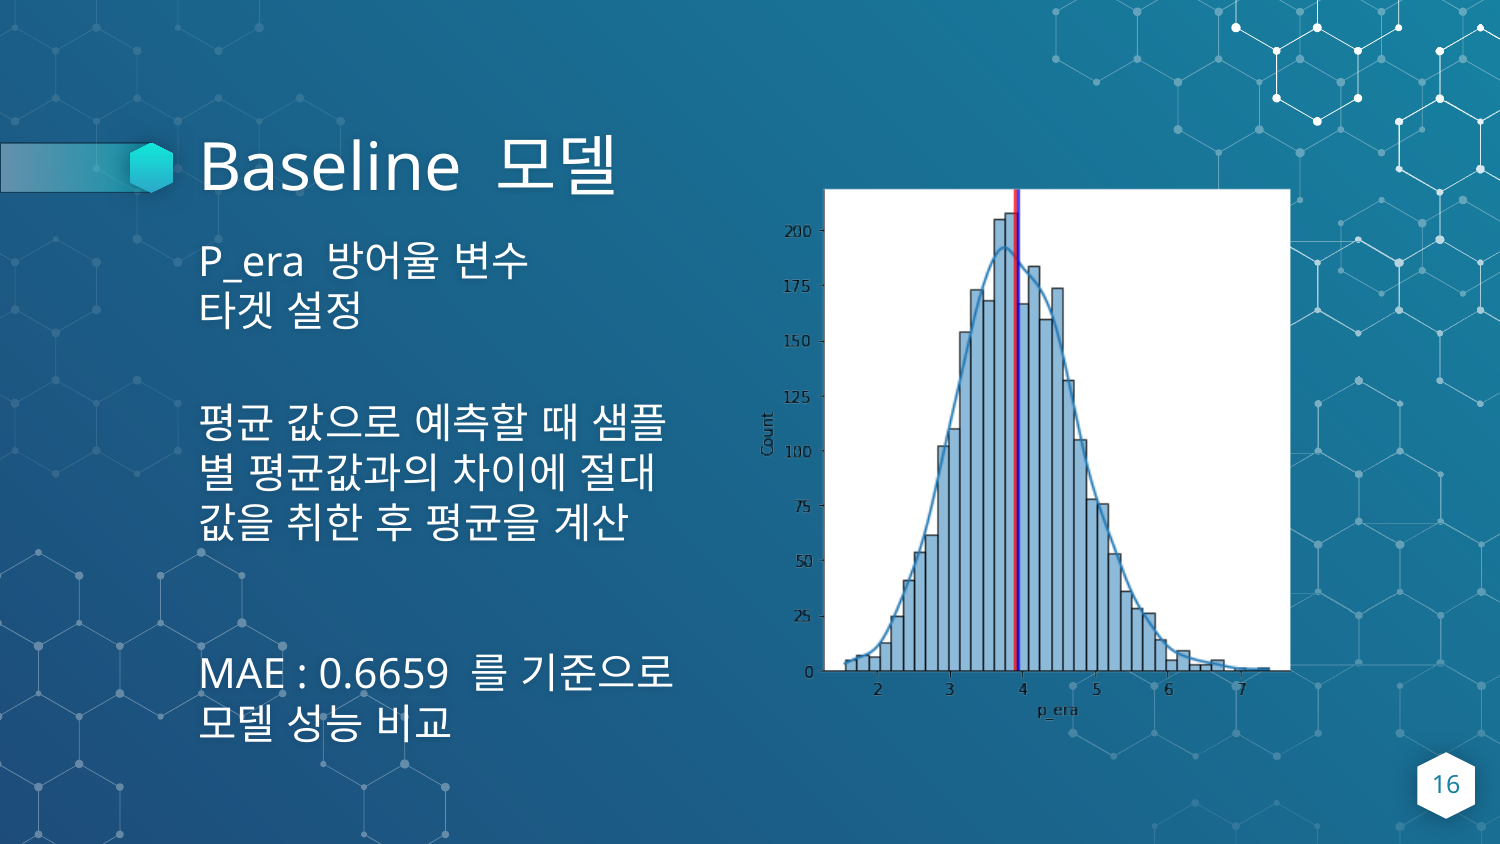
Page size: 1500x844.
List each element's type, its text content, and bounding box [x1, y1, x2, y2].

slide_number 16 [1417, 752, 1475, 819]
picture [749, 179, 1301, 731]
title Baseline 모델 [198, 140, 1302, 198]
list P_era 방어율 변수 타겟 설정 평균 값으로 예측할 때 샘플 별 평균값과의 차이에 절대 값을 취한 후 평균을 계산 MAE : 0.6659 를 기준으로 모델 성능 비교 [198, 234, 714, 771]
